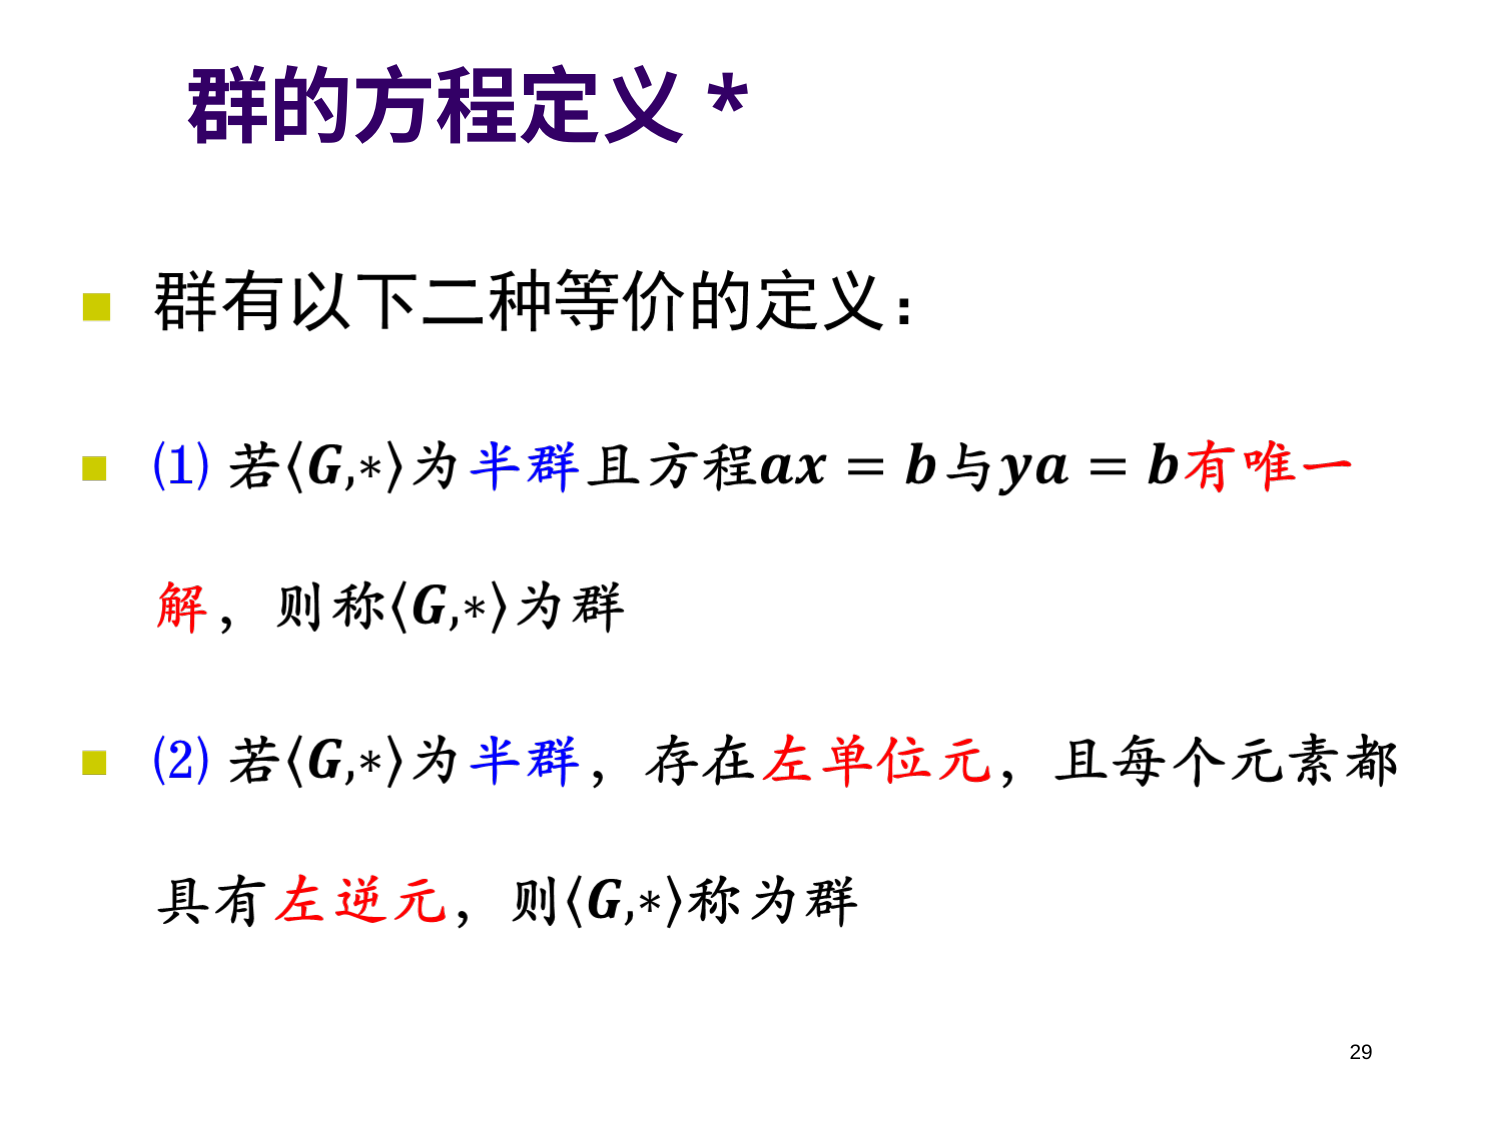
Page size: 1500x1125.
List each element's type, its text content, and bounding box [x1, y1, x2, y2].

text_box [64, 196, 1424, 953]
slide_number 29 [1234, 1030, 1388, 1107]
title 群的方程定义* [171, 66, 1376, 161]
